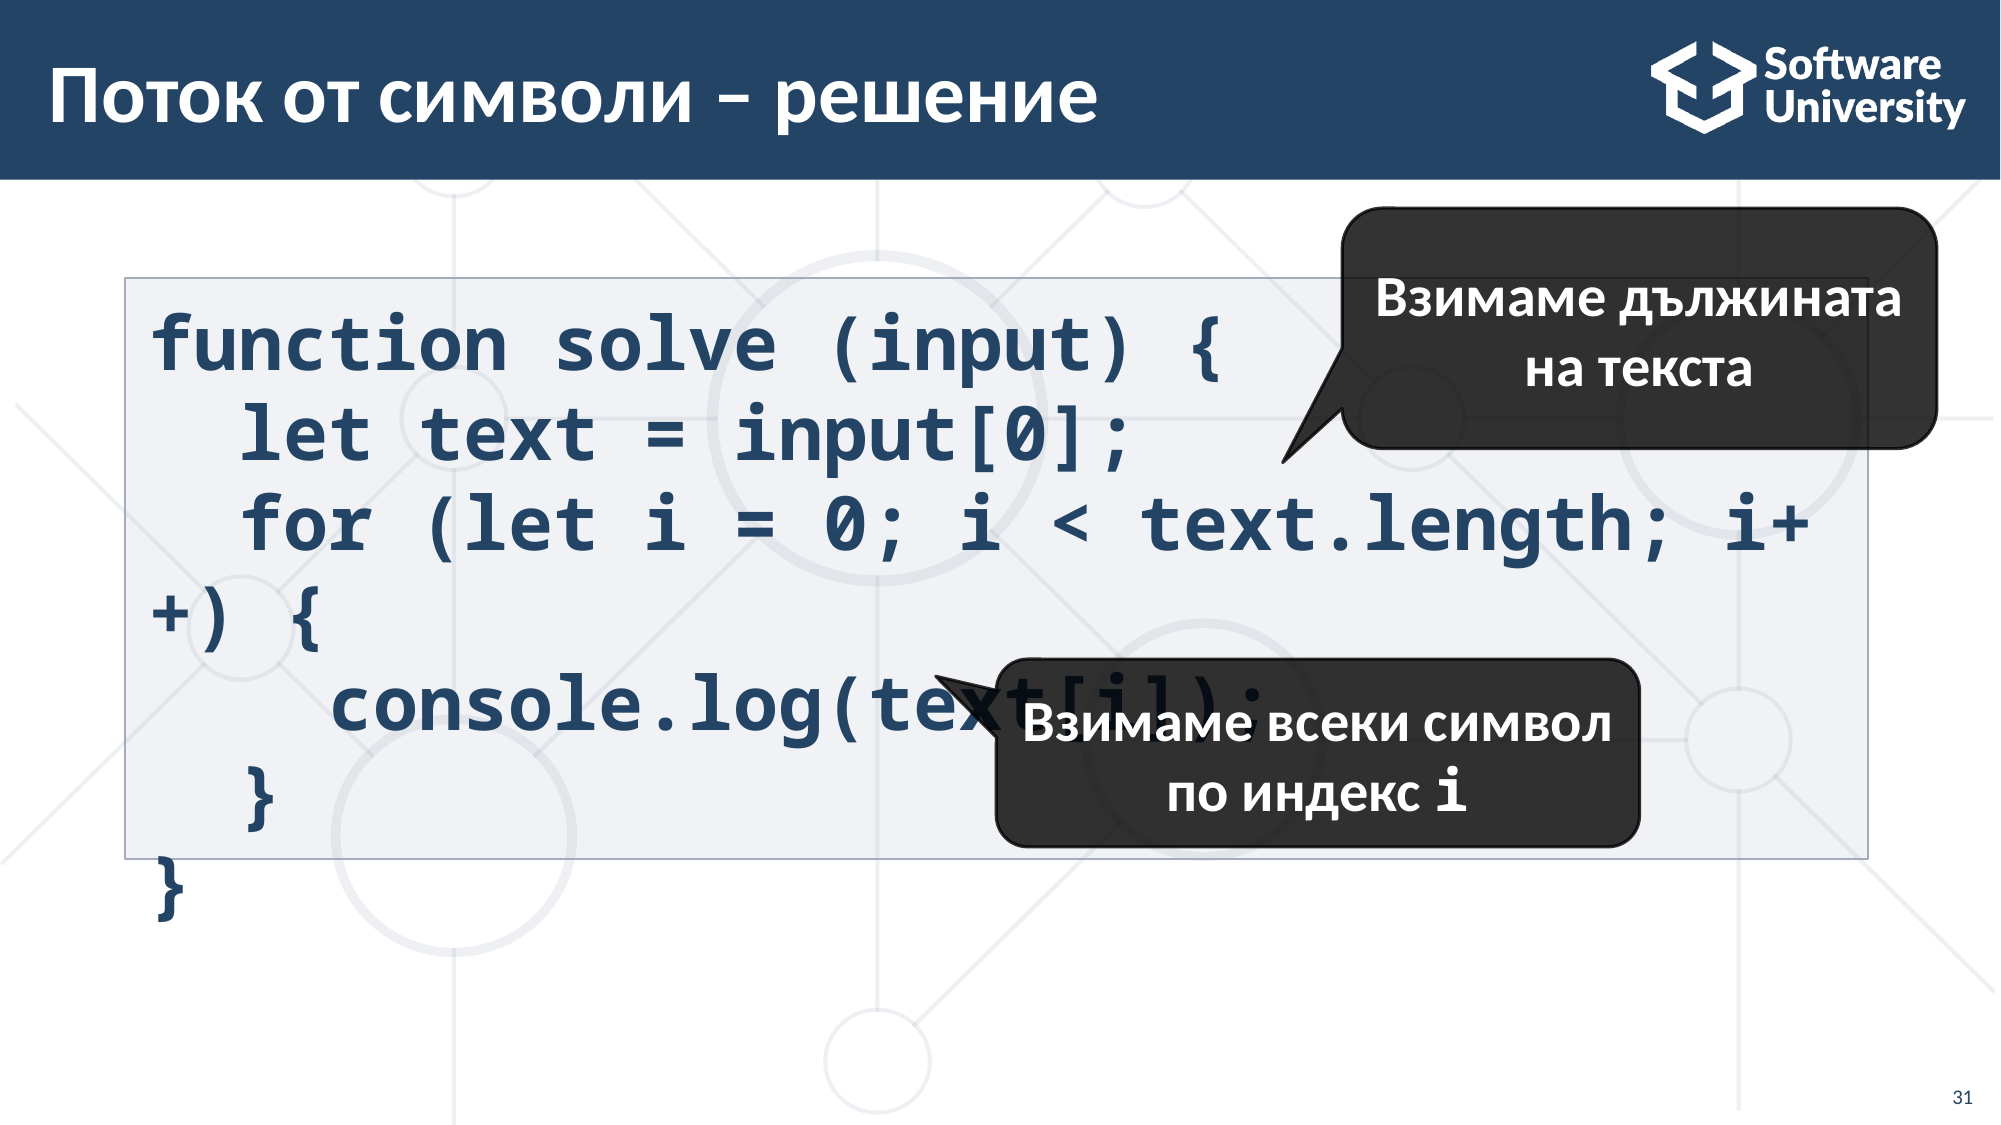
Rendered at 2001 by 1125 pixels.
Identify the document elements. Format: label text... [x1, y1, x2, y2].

text_box <number> [1927, 1067, 1989, 1116]
text_box Взимаме дължината на текста [1280, 205, 1939, 465]
text_box Поток от символи – решение [31, 16, 1625, 162]
text_box function solve (input) { let text = input[0]; for (let i = 0; i < text.length; i++) { console.log(text[i]); } } [125, 278, 1868, 860]
text_box Взимаме всеки символ по индекс i [933, 656, 1642, 849]
picture [1651, 41, 1966, 134]
